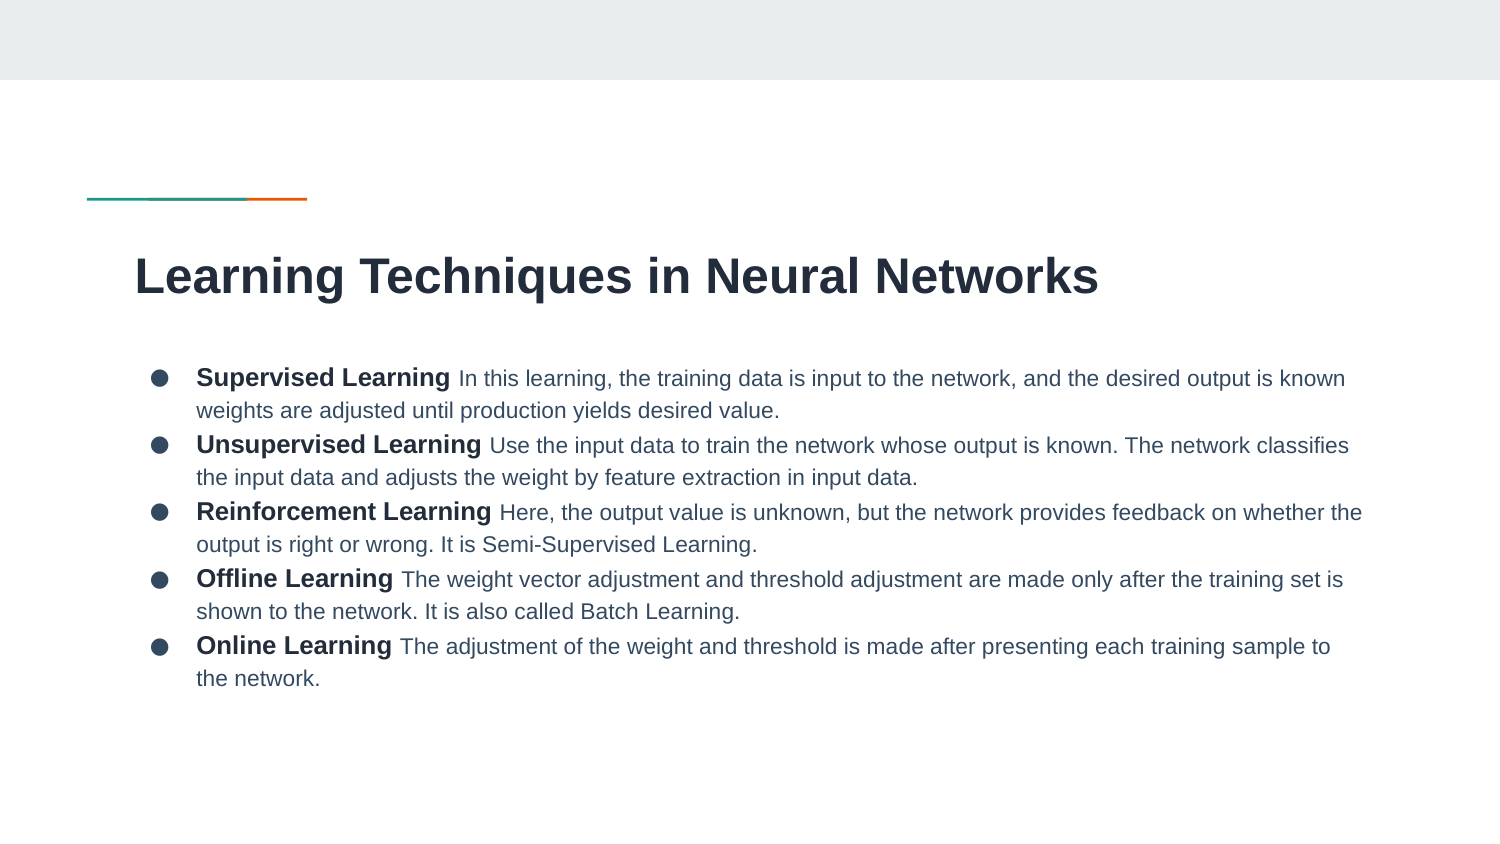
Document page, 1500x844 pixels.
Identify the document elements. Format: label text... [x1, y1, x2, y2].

title Learning Techniques in Neural Networks [119, 216, 1381, 305]
list Supervised Learning In this learning, the training data is input to the network, and the desired output is known weights are adjusted until production yields desired value. Unsupervised Learning Use the input data to train the network whose output is known. The network classifies the input data and adjusts the weight by feature extraction in input data. Reinforcement Learning Here, the output value is unknown, but the network provides feedback on whether the output is right or wrong. It is Semi-Supervised Learning. Offline Learning The weight vector adjustment and threshold adjustment are made only after the training set is shown to the network. It is also called Batch Learning. Online Learning The adjustment of the weight and threshold is made after presenting each training sample to the network. [119, 341, 1381, 712]
